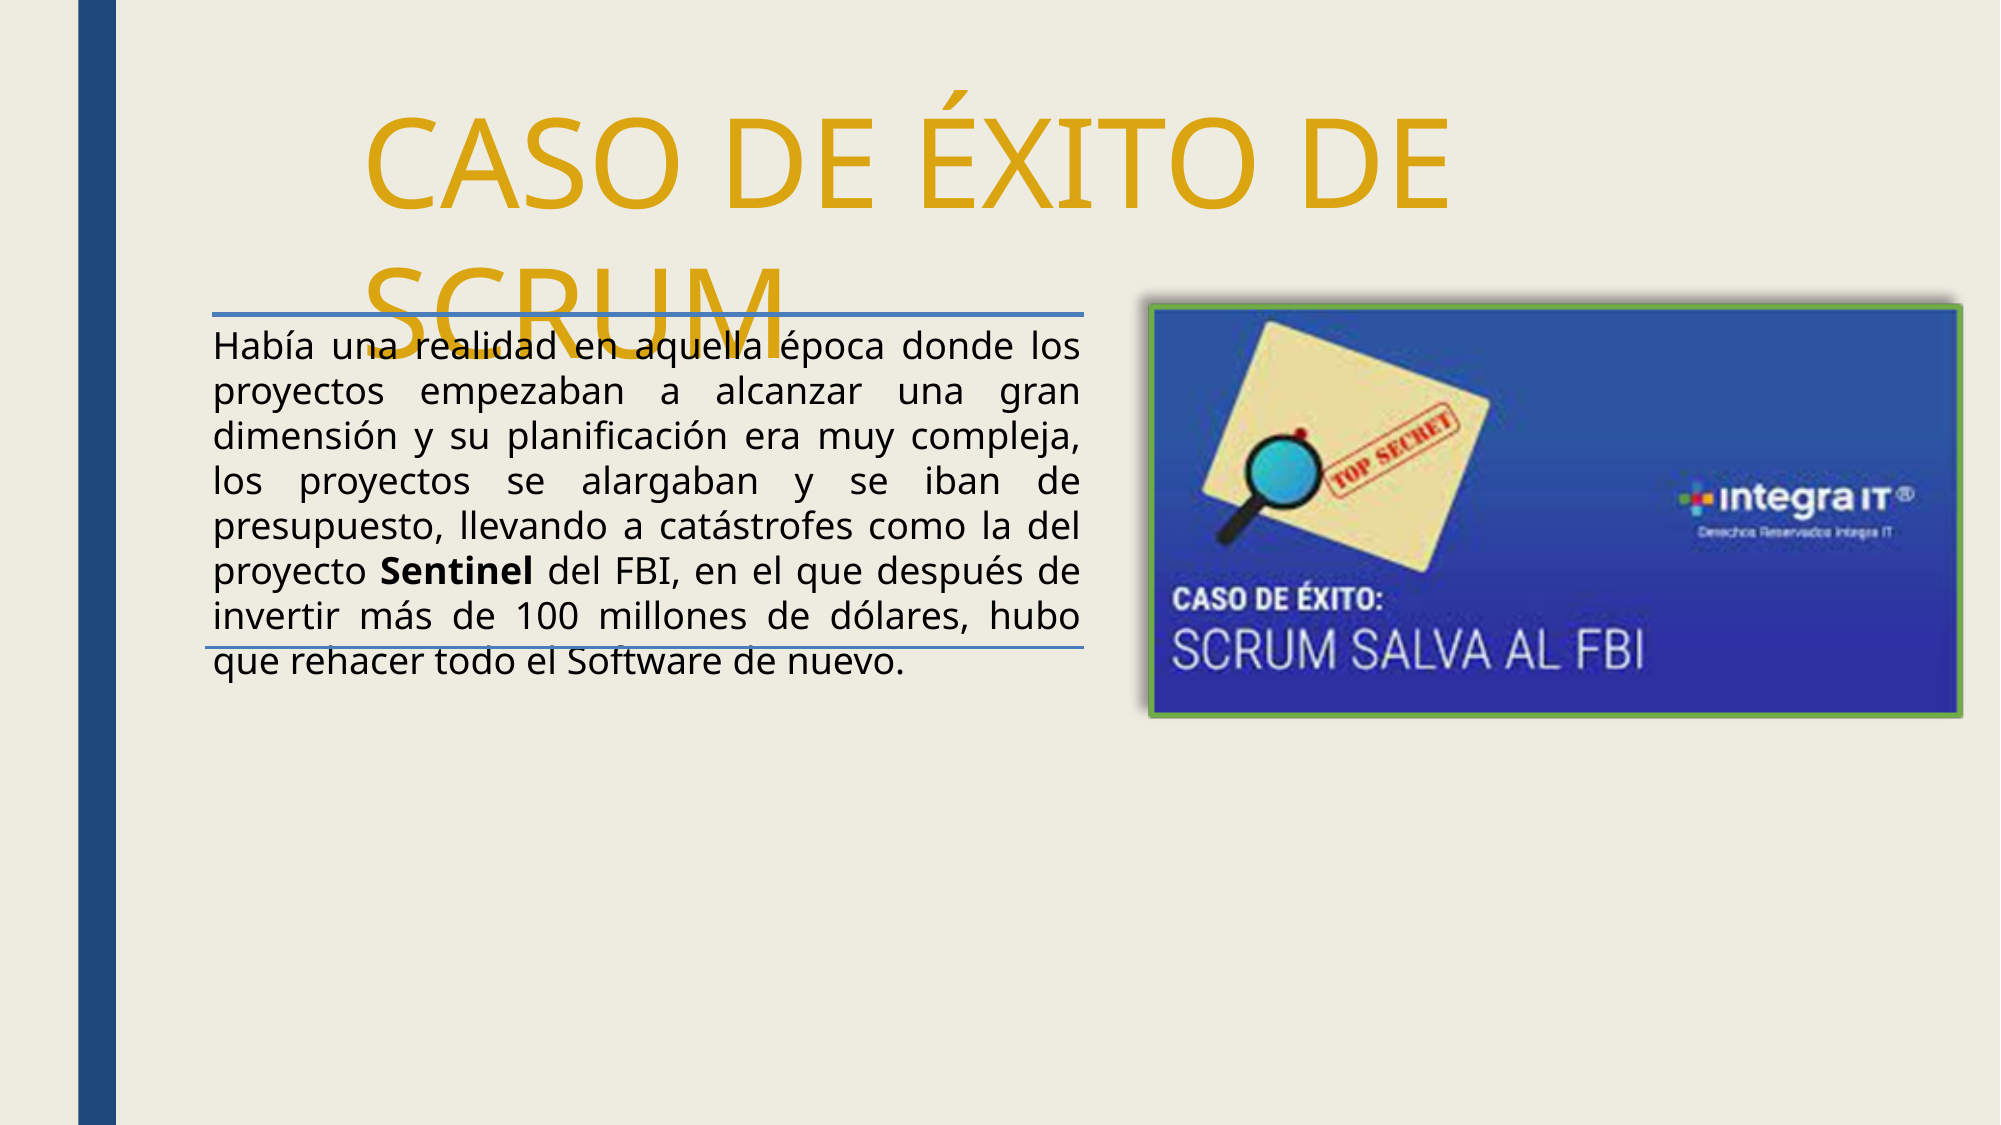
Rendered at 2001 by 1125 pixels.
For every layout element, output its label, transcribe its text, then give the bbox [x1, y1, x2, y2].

text_box Había una realidad en aquella época donde los proyectos empezaban a alcanzar una gran dimensión y su planificación era muy compleja, los proyectos se alargaban y se iban de presupuesto, llevando a catástrofes como la del proyecto Sentinel del FBI, en el que después de invertir más de 100 millones de dólares, hubo que rehacer todo el Software de nuevo. [197, 314, 1097, 690]
text_box CASO DE ÉXITO DE SCRUM [346, 76, 1847, 392]
picture [1123, 280, 1972, 726]
